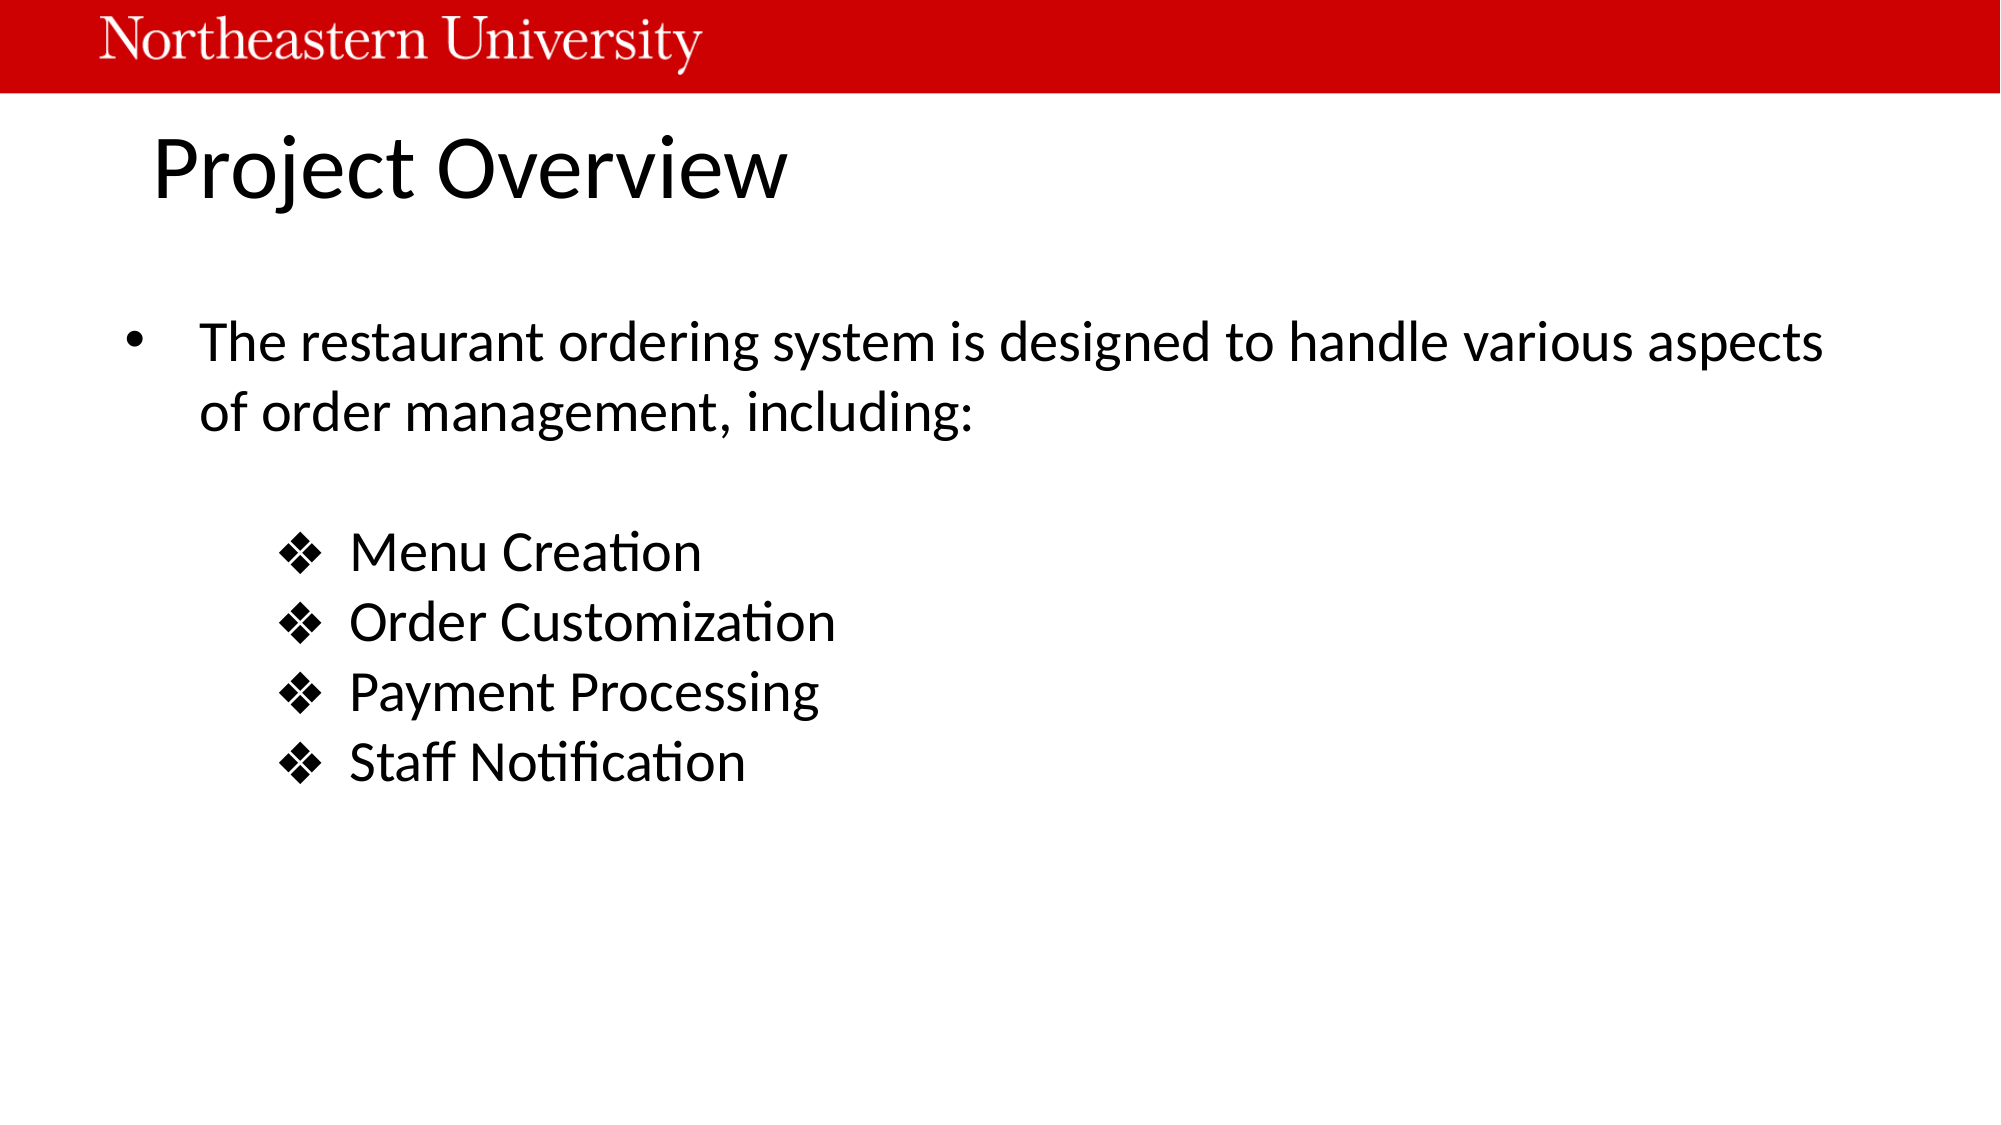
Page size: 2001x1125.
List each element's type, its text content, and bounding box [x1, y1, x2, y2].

title Project Overview [137, 59, 1863, 278]
text_box The restaurant ordering system is designed to handle various aspects of order management, including: Menu Creation Order Customization Payment Processing Staff Notification [109, 295, 1891, 801]
picture [99, 15, 703, 75]
